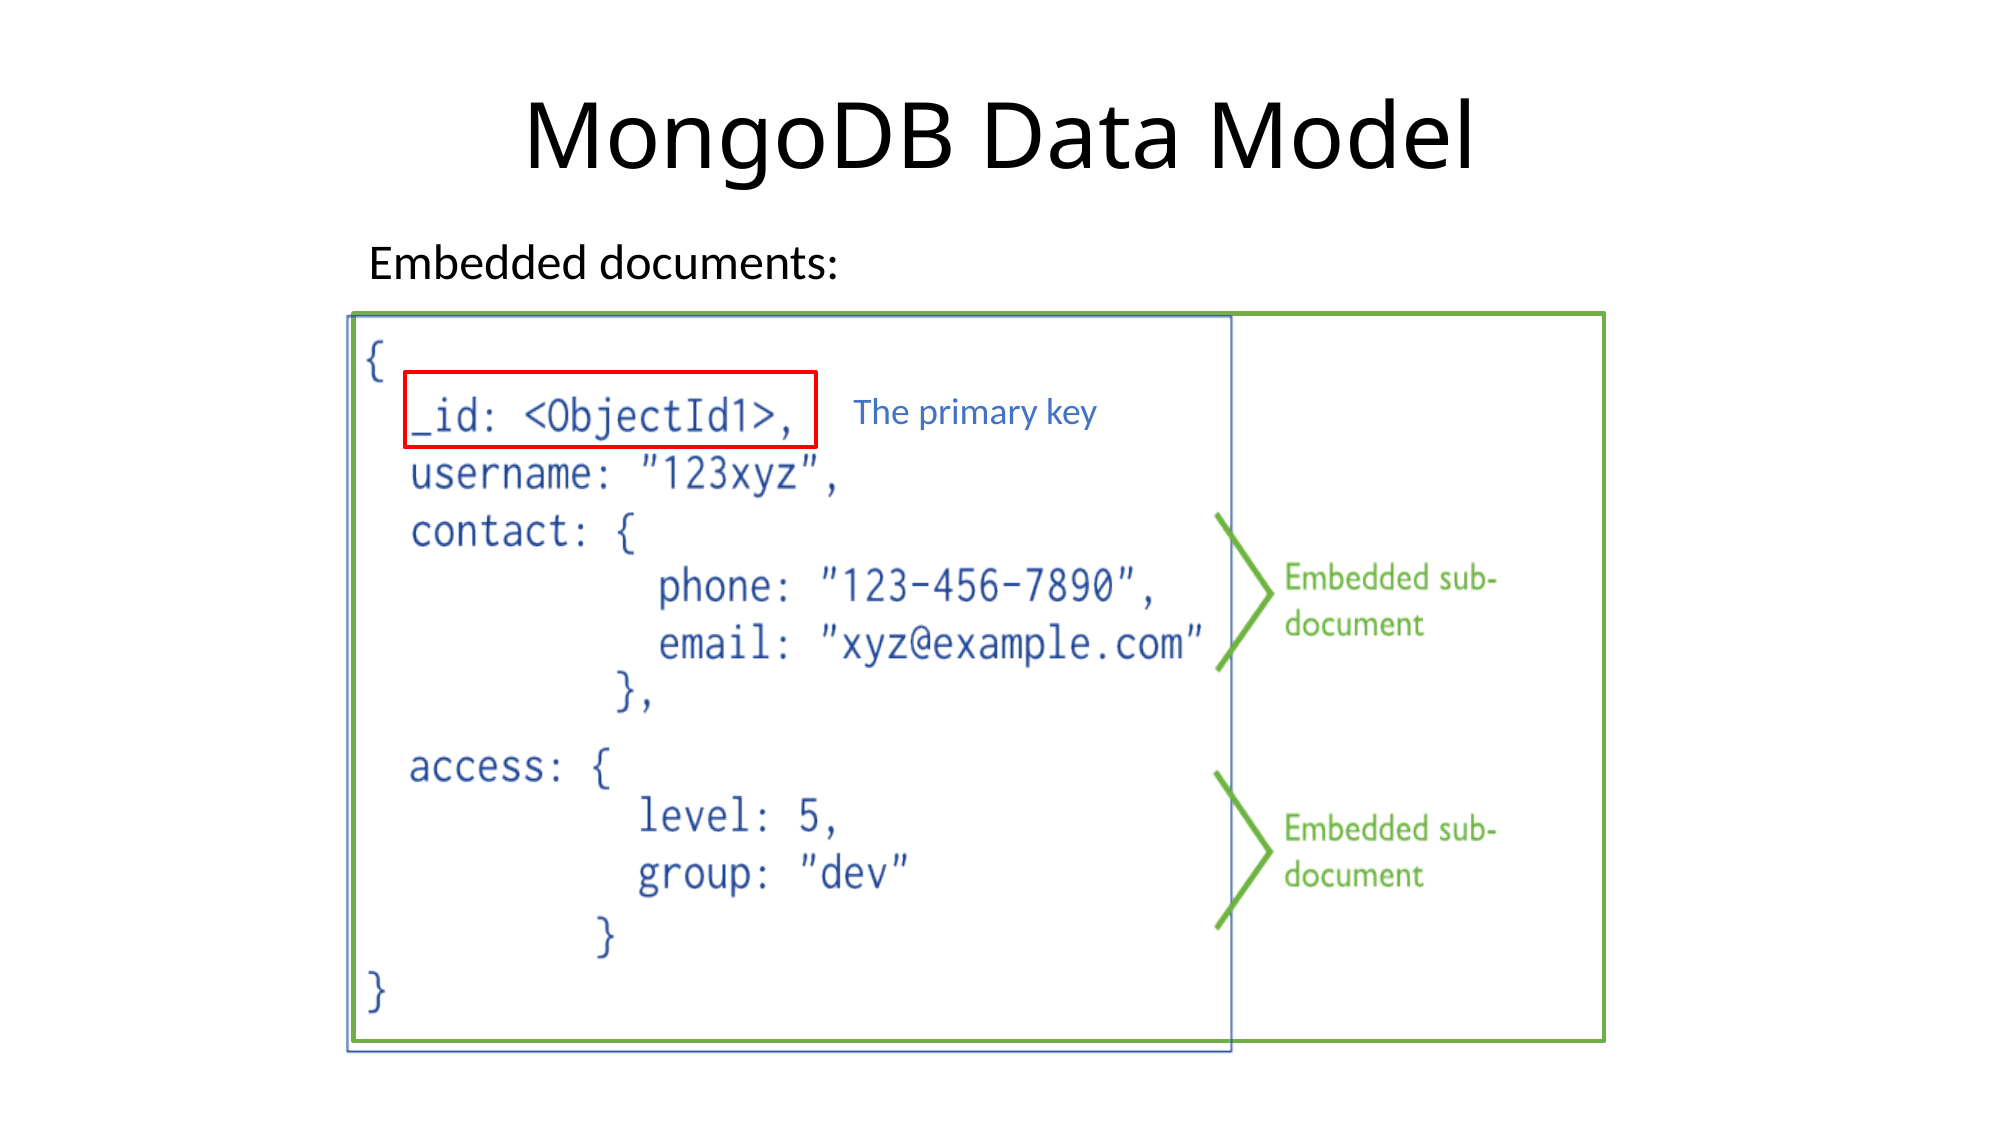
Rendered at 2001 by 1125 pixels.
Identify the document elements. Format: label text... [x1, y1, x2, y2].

text_box Embedded documents: [353, 221, 970, 294]
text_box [338, 294, 1605, 1066]
title MongoDB Data Model [324, 45, 1675, 233]
